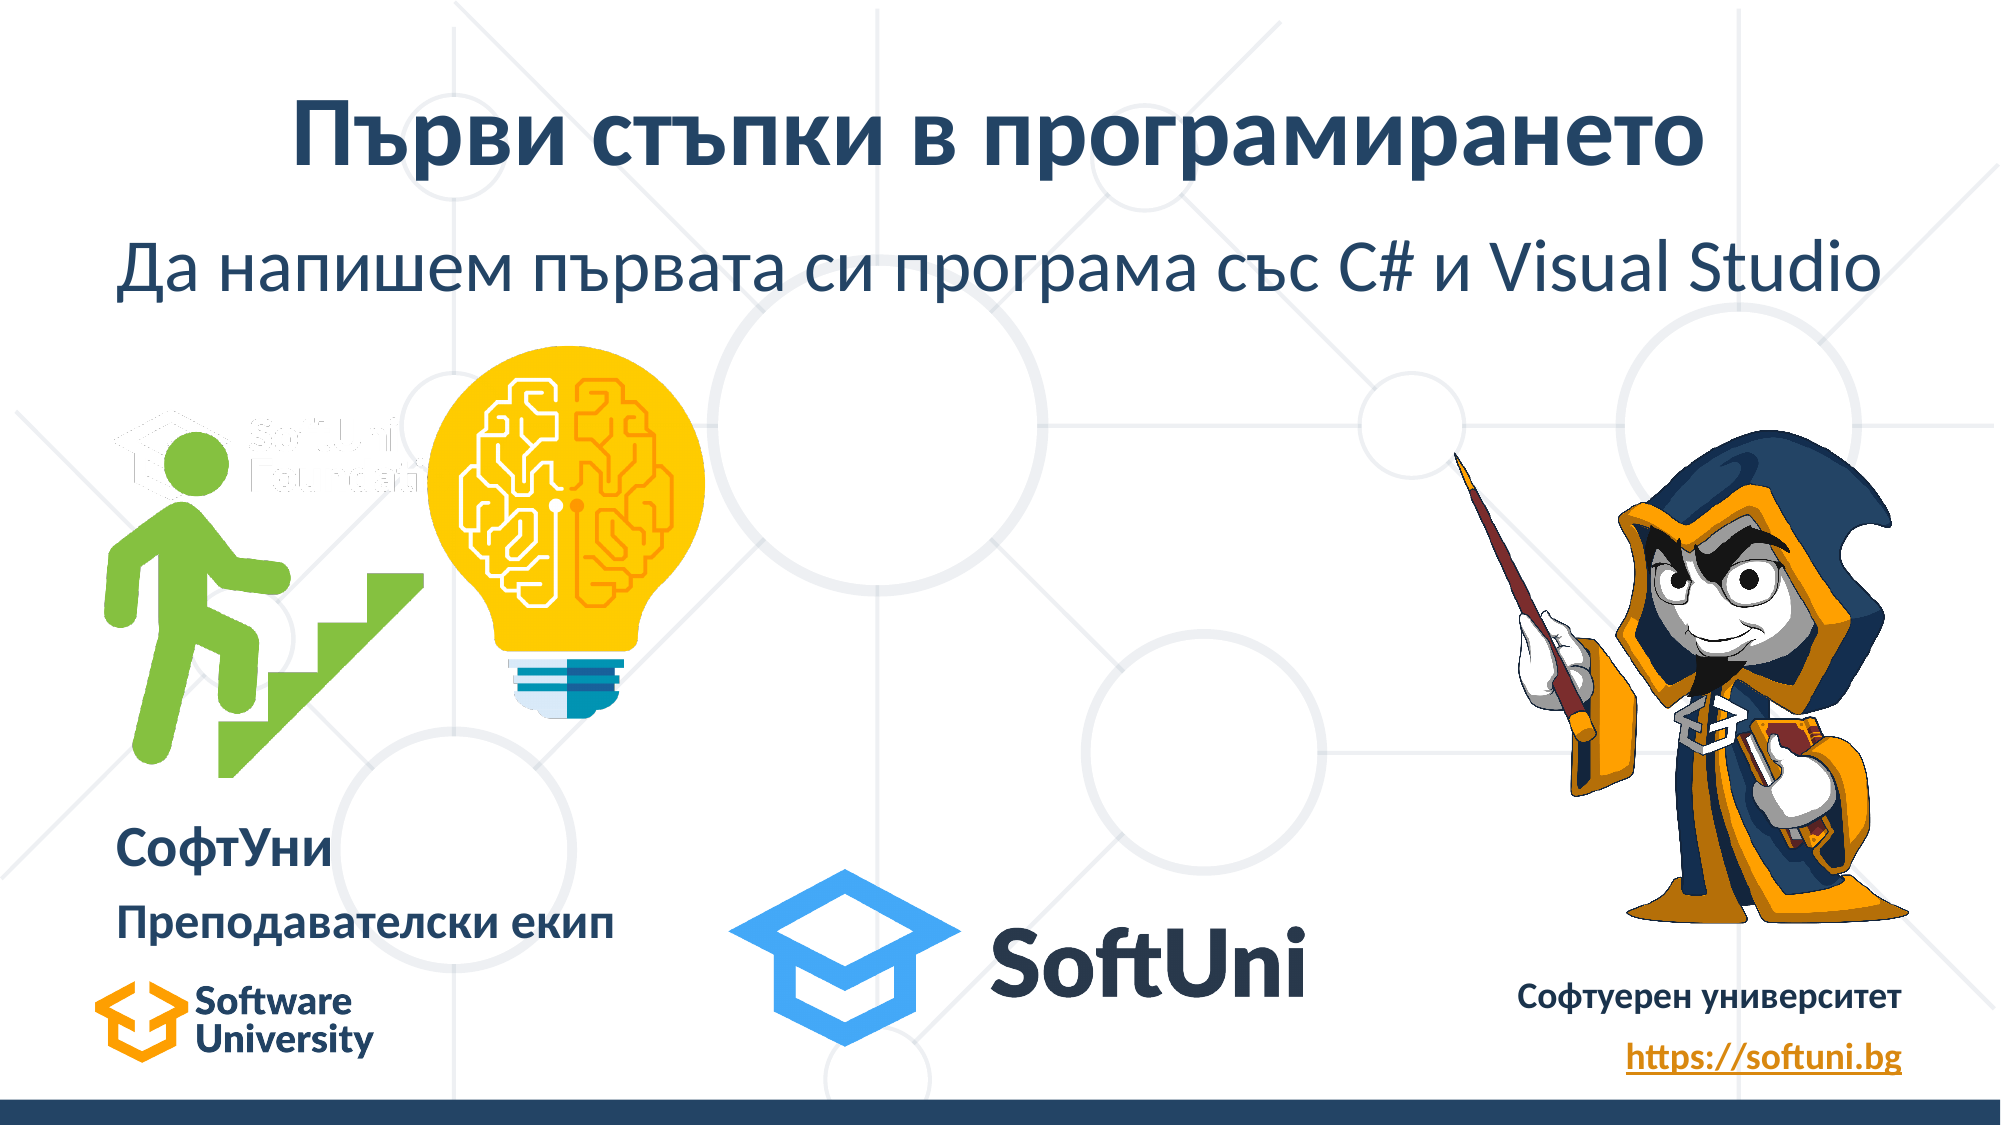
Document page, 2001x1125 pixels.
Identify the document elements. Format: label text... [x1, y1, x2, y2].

subtitle Да напишем първата си програма със C# и Visual Studio [90, 206, 1910, 423]
list https://softuni.bg [1423, 1022, 1908, 1085]
picture [1451, 428, 1910, 924]
list Преподавателски екип [110, 880, 650, 954]
title Първи стъпки в програмирането [90, 52, 1910, 198]
picture [37, 312, 782, 787]
picture [709, 850, 1325, 1064]
list СофтУни [110, 800, 595, 880]
list Софтуерен университет [1423, 963, 1908, 1022]
picture [83, 970, 384, 1074]
